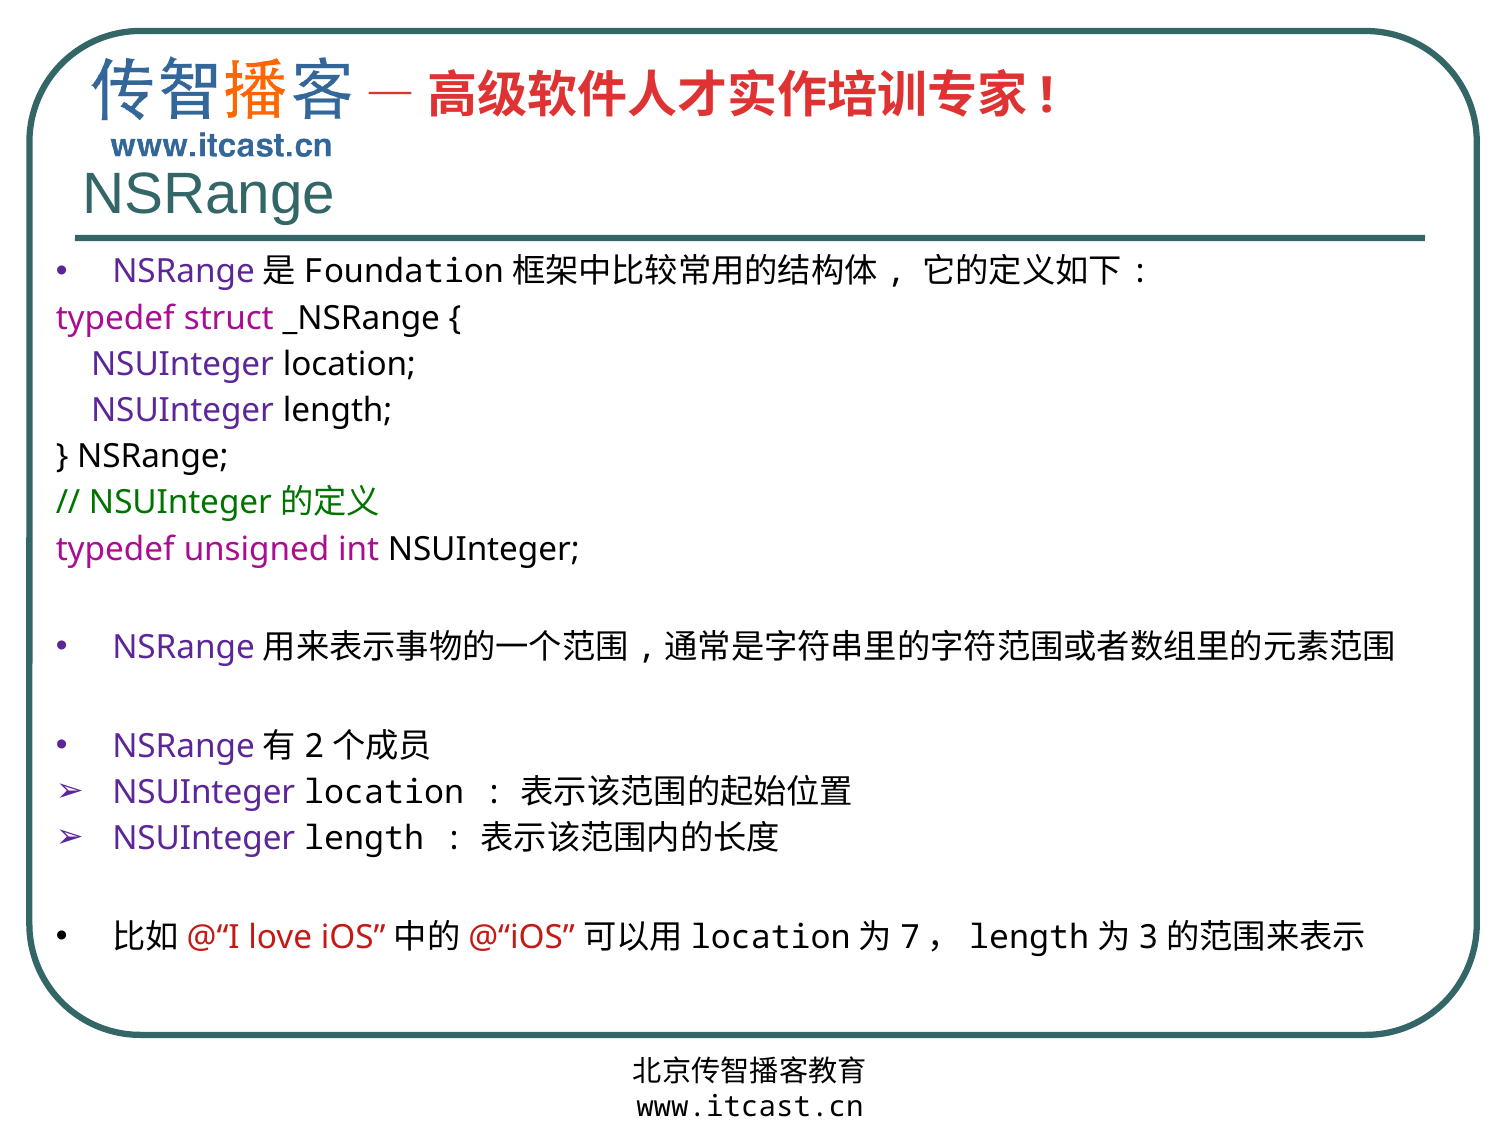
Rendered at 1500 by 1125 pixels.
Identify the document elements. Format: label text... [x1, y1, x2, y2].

list NSRange是Foundation框架中比较常用的结构体, 它的定义如下: typedef struct _NSRange { NSUInteger location; NSUInteger length; } NSRange; // NSUInteger的定义 typedef unsigned int NSUInteger; NSRange用来表示事物的一个范围,通常是字符串里的字符范围或者数组里的元素范围 NSRange有2个成员 NSUInteger location : 表示该范围的起始位置 NSUInteger length : 表示该范围内的长度 比如@“I love iOS”中的@“iOS”可以用location为7，length为3的范围来表示 [47, 241, 1466, 1043]
title NSRange [74, 44, 1426, 234]
